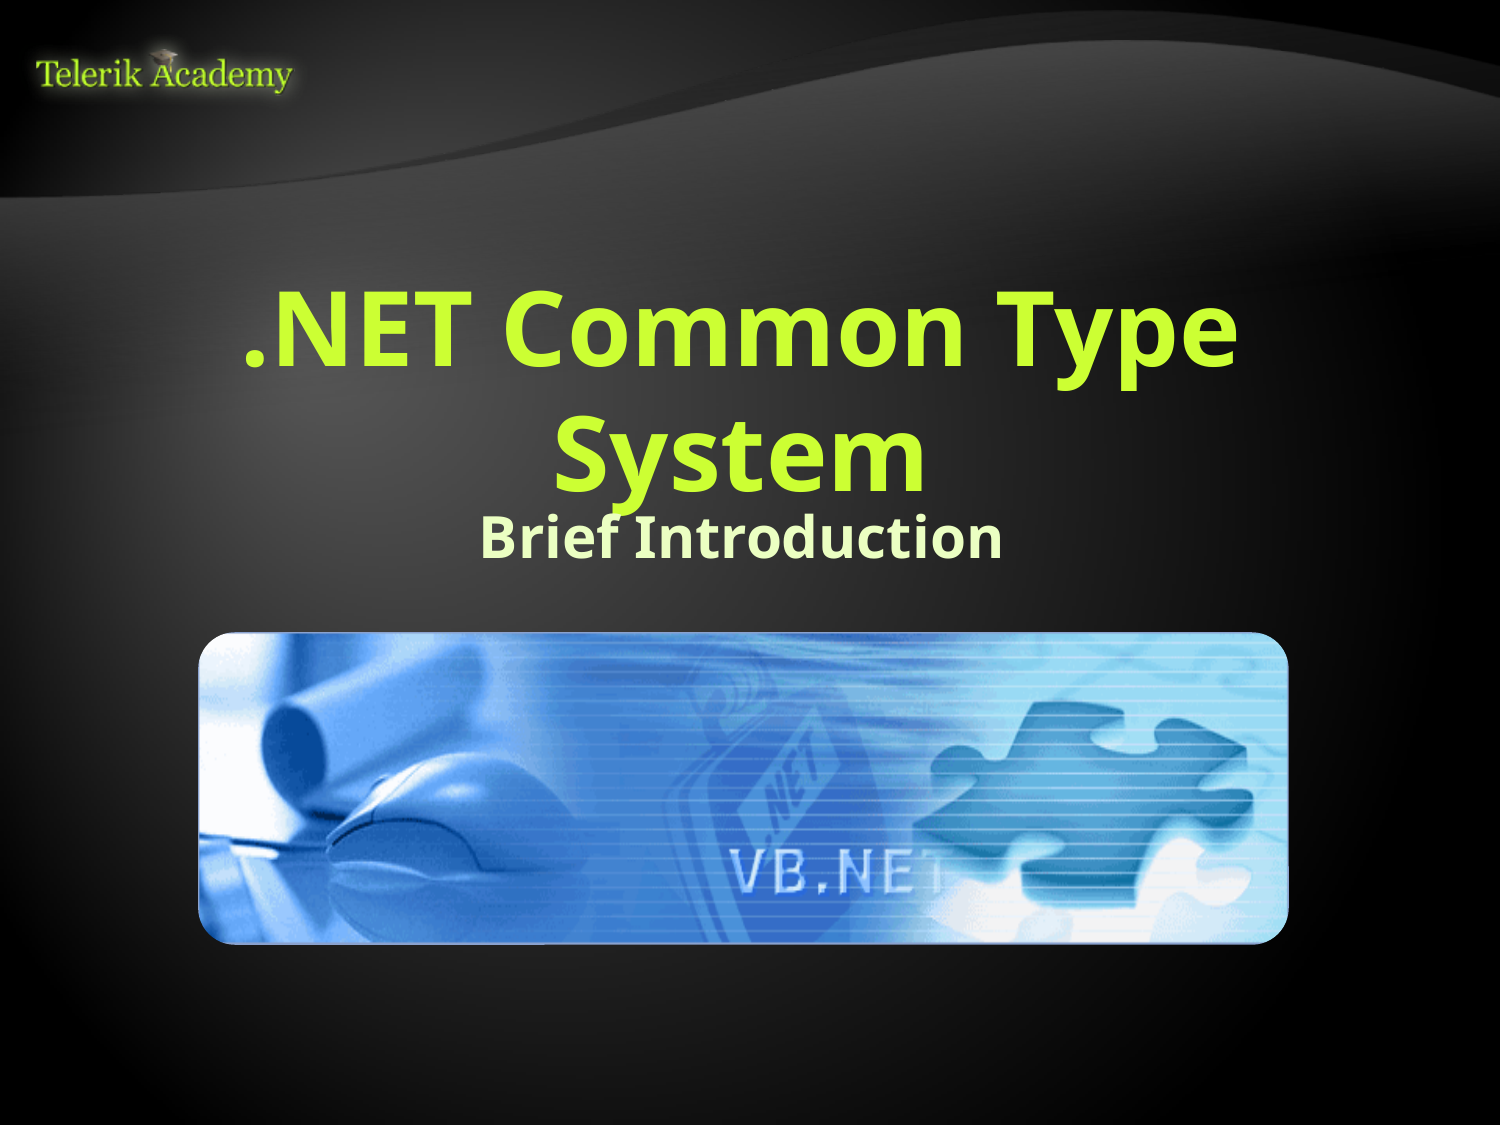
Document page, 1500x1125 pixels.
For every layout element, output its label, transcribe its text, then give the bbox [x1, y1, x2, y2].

picture [0, 0, 1500, 1125]
text_box Brief Introduction [210, 492, 1274, 570]
title .NET Common Type System [96, 299, 1386, 475]
